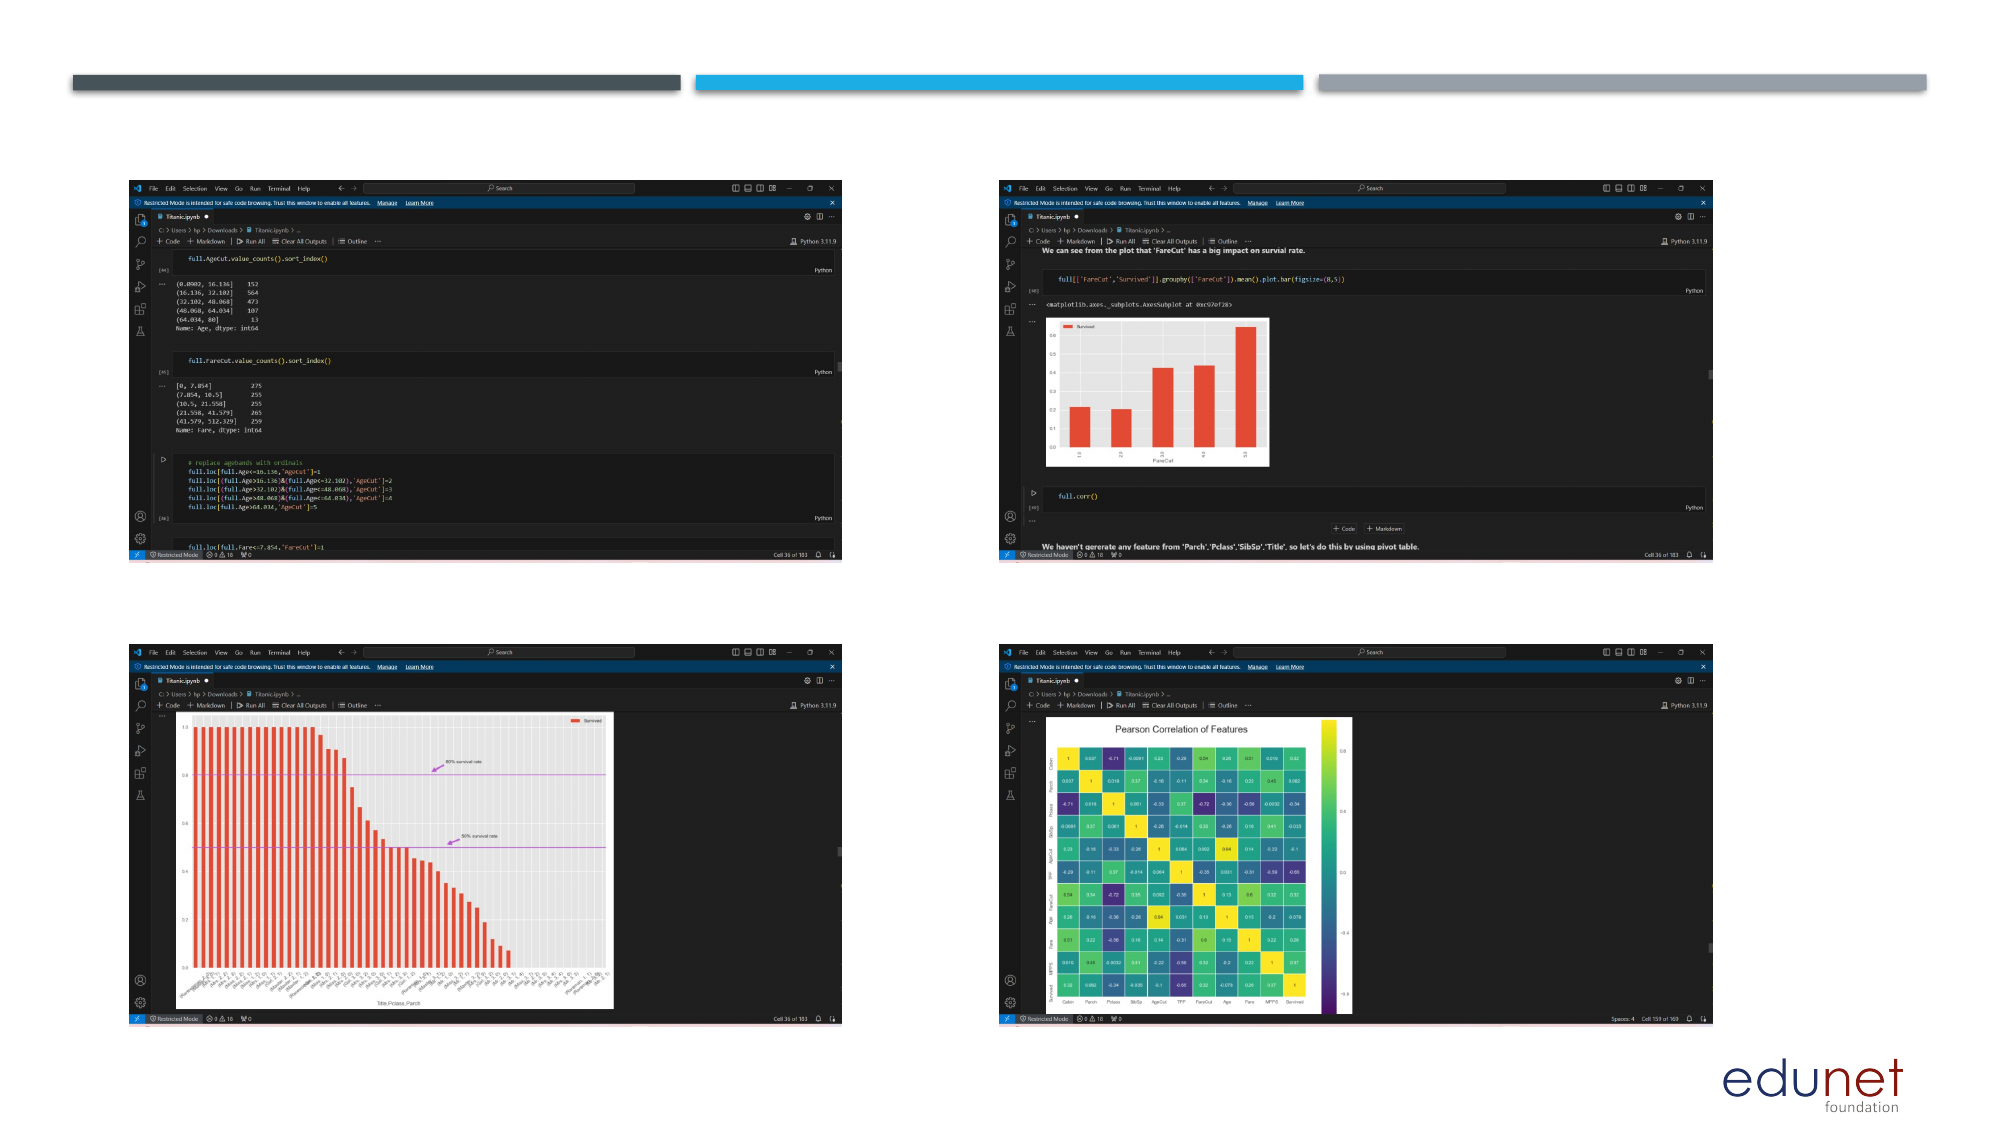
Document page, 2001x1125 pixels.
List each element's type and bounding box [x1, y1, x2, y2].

picture [999, 644, 1713, 1027]
picture [128, 644, 843, 1027]
picture [999, 180, 1713, 563]
picture [1719, 1056, 1905, 1116]
list [128, 180, 843, 563]
